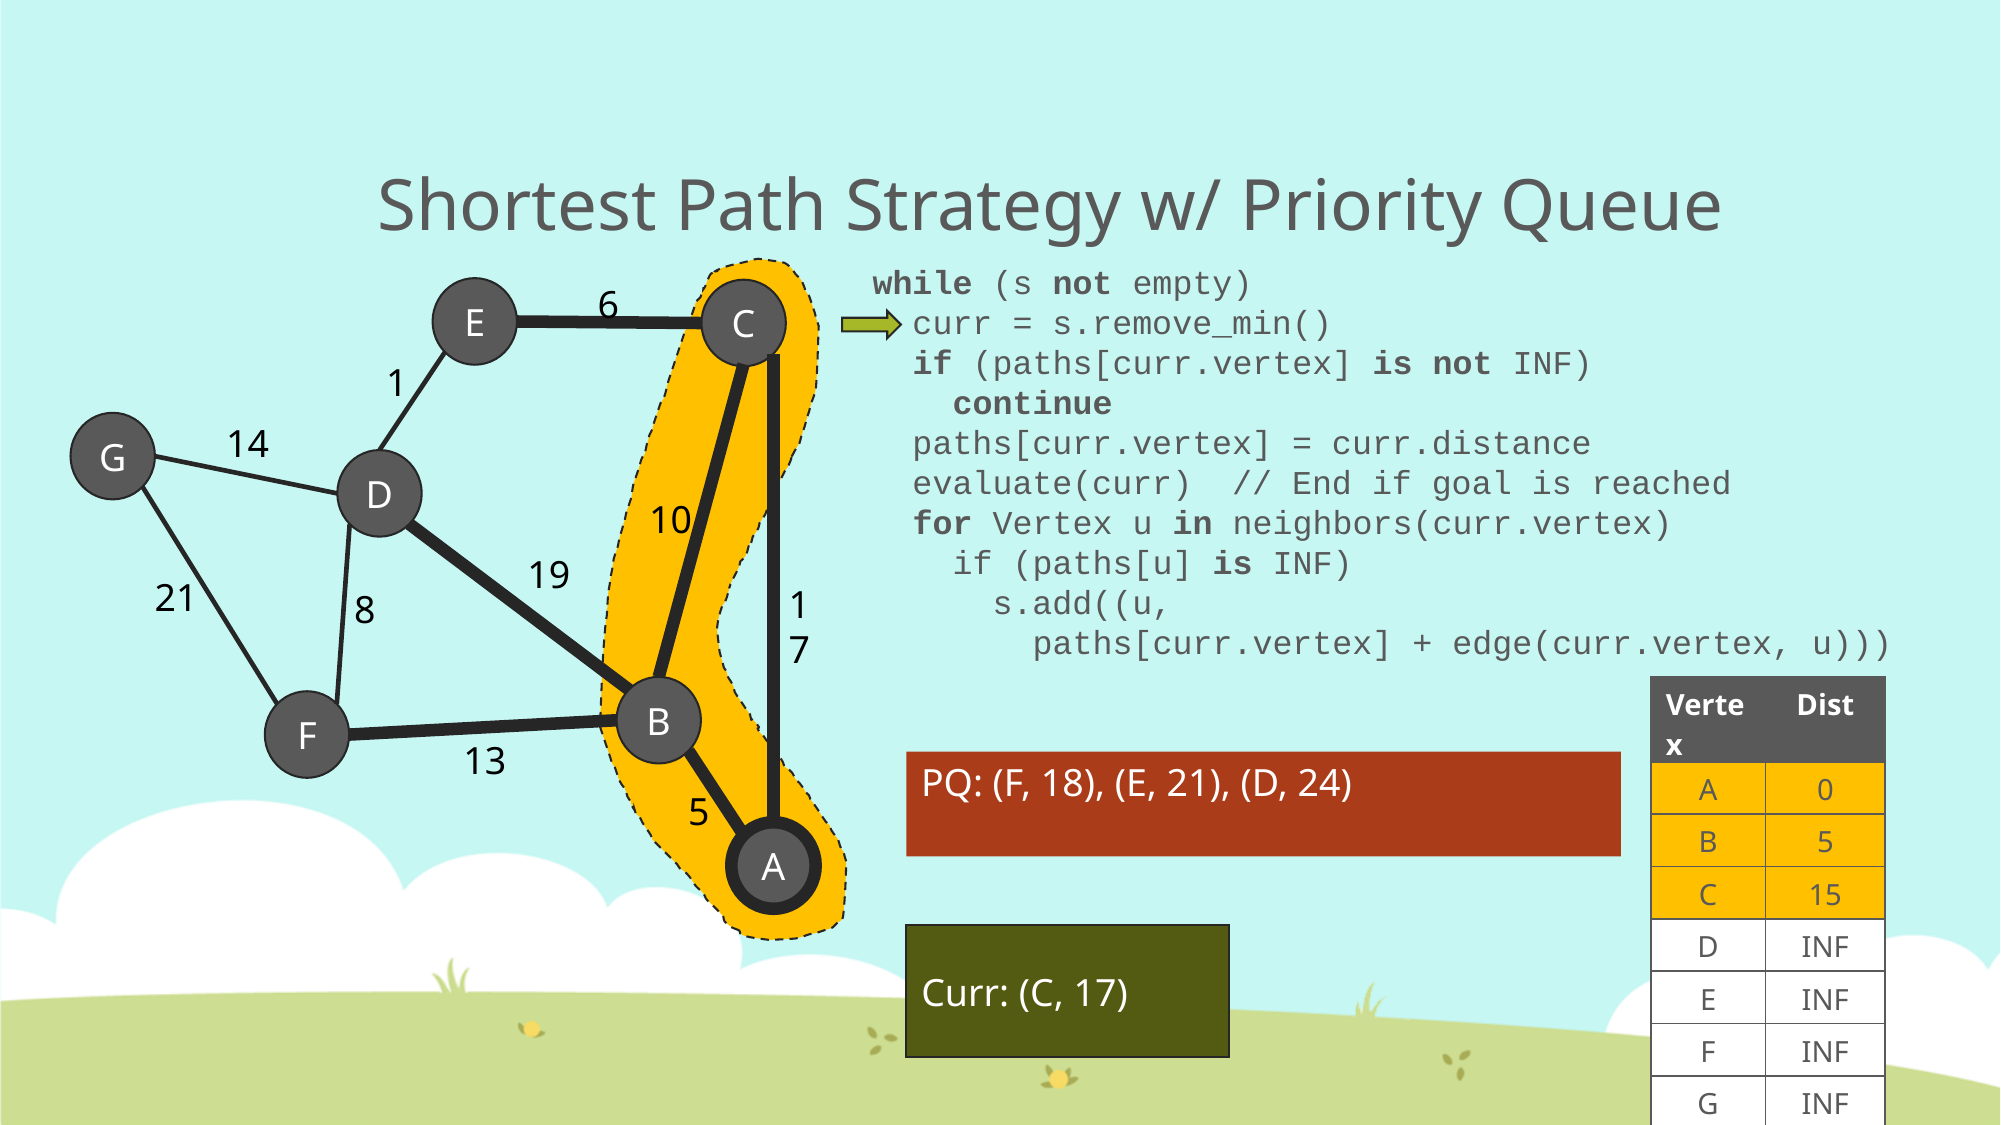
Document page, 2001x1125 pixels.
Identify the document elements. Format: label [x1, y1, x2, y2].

table_cell [1652, 815, 1765, 866]
table_cell [1652, 763, 1765, 813]
table_cell [1652, 972, 1765, 1023]
picture [0, 0, 2001, 1125]
table_cell [1766, 763, 1884, 813]
table_cell [1652, 920, 1765, 970]
text_box [906, 751, 1621, 857]
table_cell [1766, 1024, 1884, 1075]
table_header [1652, 678, 1884, 761]
table_cell [1652, 1077, 1765, 1125]
text_box [69, 77, 1973, 949]
table_cell [1766, 1077, 1884, 1125]
table_cell [1766, 920, 1884, 970]
table_cell [1766, 815, 1884, 866]
table_cell [1652, 1024, 1765, 1075]
table_cell [1766, 972, 1884, 1023]
table_cell [1766, 867, 1884, 918]
text_box [905, 924, 1230, 1058]
table_cell [1652, 867, 1765, 918]
